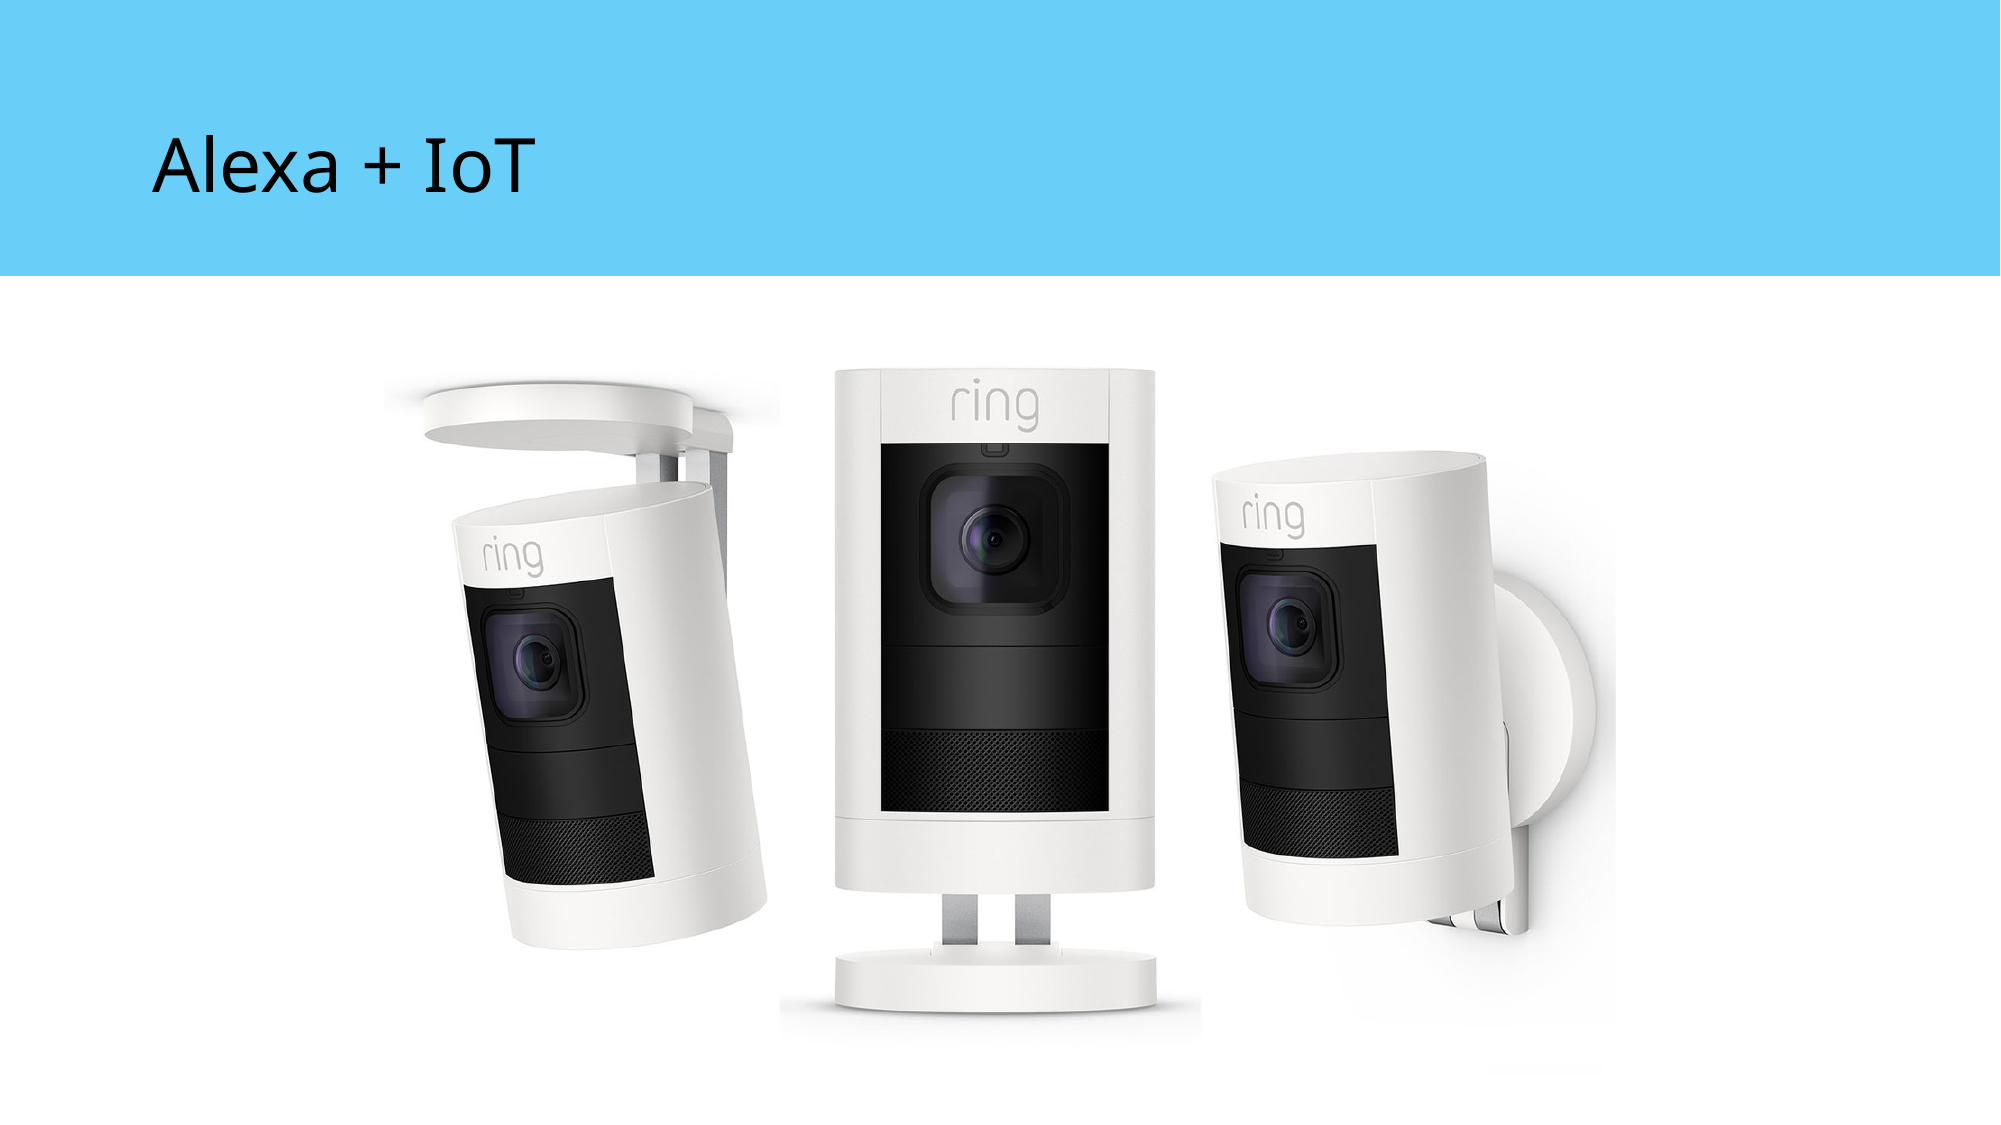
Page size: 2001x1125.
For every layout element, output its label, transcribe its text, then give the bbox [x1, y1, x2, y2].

picture [0, 0, 2000, 276]
picture [384, 306, 1616, 1076]
title Alexa + IoT [137, 59, 1863, 278]
